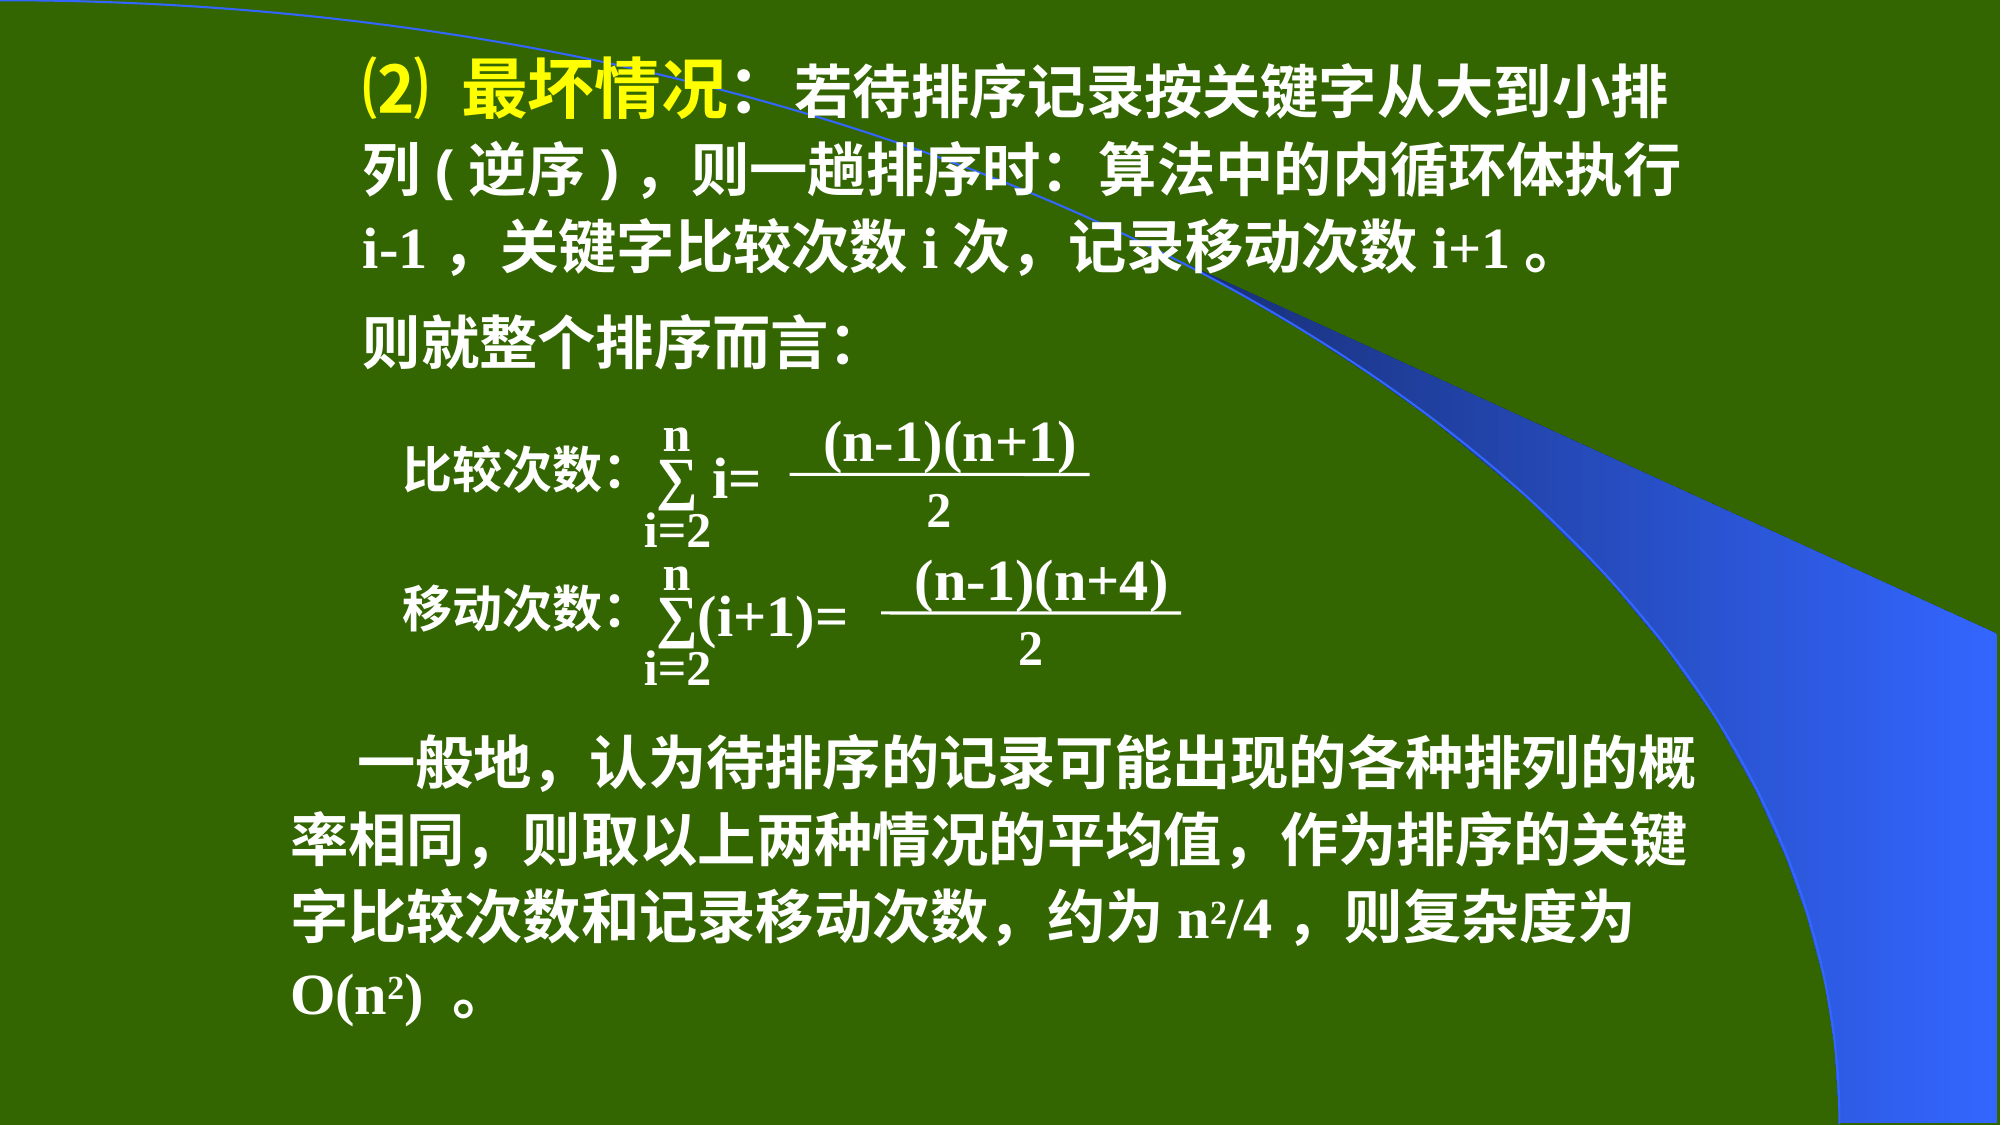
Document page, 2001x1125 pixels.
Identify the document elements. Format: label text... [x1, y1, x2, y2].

text_box 一般地，认为待排序的记录可能出现的各种排列的概率相同，则取以上两种情况的平均值，作为排序的关键字比较次数和记录移动次数，约为n2/4，则复杂度为O(n2) 。 [274, 711, 1721, 1035]
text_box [387, 404, 1182, 693]
text_box ⑵ 最坏情况：若待排序记录按关键字从大到小排列(逆序)，则一趟排序时：算法中的内循环体执行i-1，关键字比较次数i次，记录移动次数i+1。 则就整个排序而言： [274, 31, 1721, 384]
